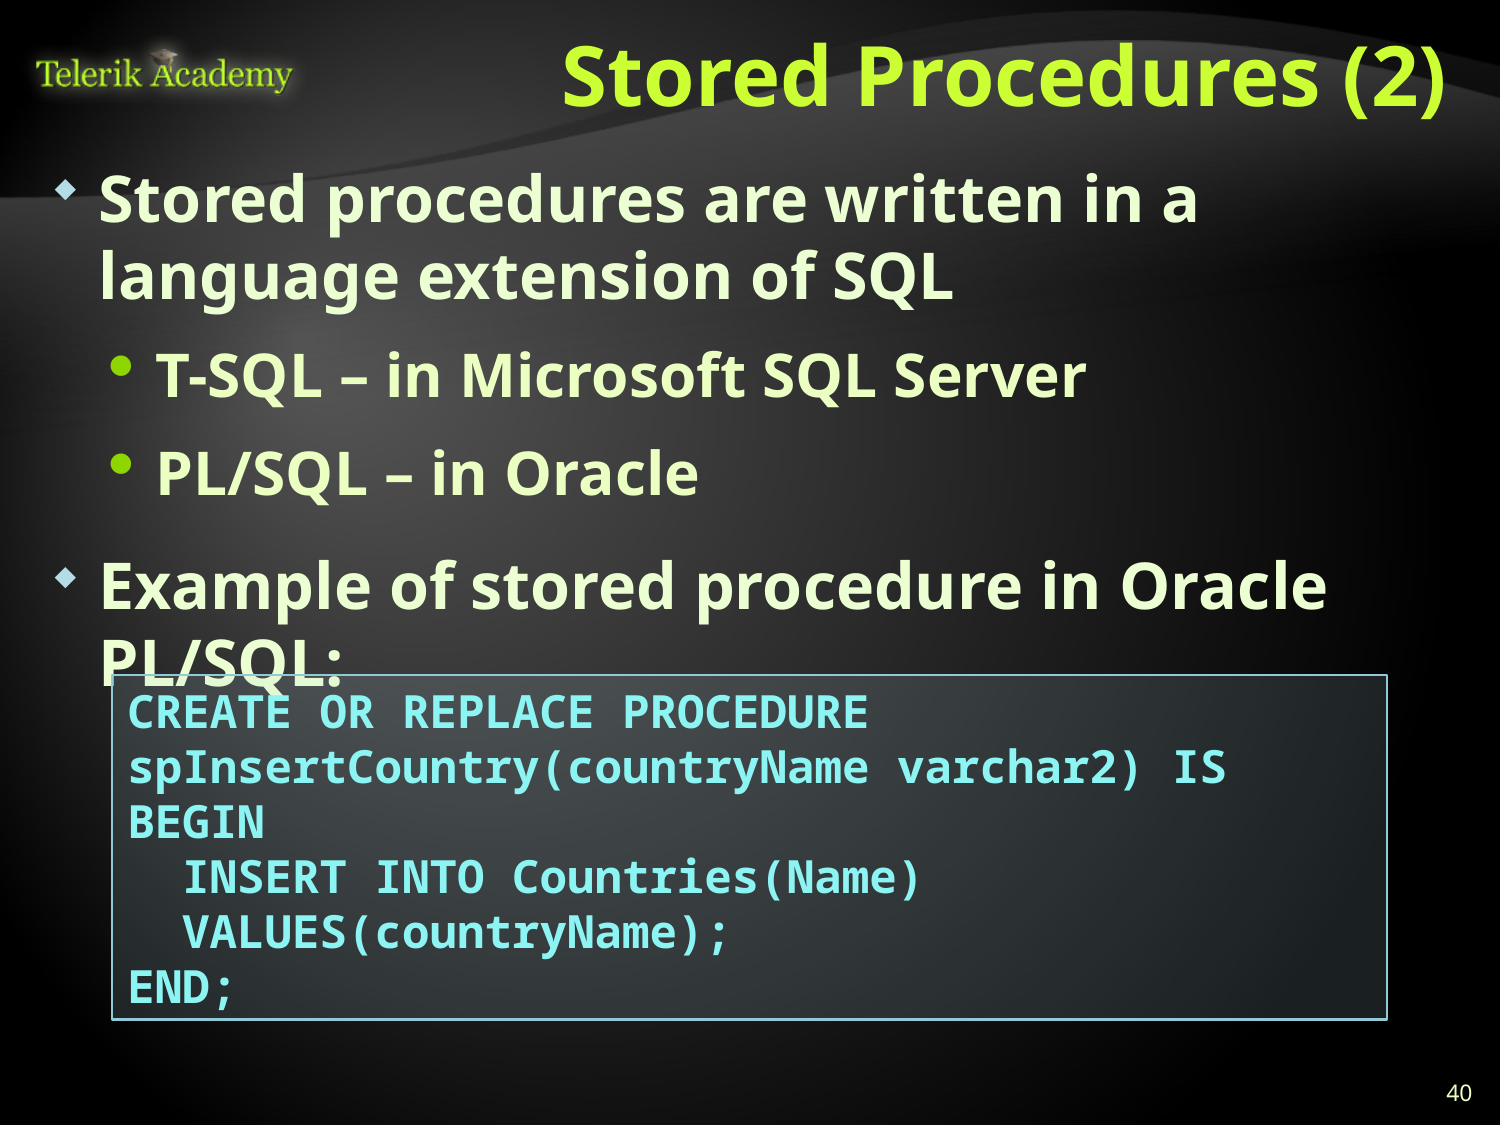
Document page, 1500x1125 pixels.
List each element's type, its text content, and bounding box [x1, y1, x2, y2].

picture [0, 0, 1500, 1125]
list Stored procedures are written in a language extension of SQL T-SQL – in Microsoft SQL Server PL/SQL – in Oracle Example of stored procedure in Oracle PL/SQL: [37, 149, 1463, 1100]
slide_number 40 [1412, 1074, 1488, 1113]
title Stored Procedures (2) [300, 12, 1463, 149]
text_box CREATE OR REPLACE PROCEDURE spInsertCountry(countryName varchar2) IS BEGIN INSERT INTO Countries(Name) VALUES(countryName); END; [112, 674, 1388, 1020]
